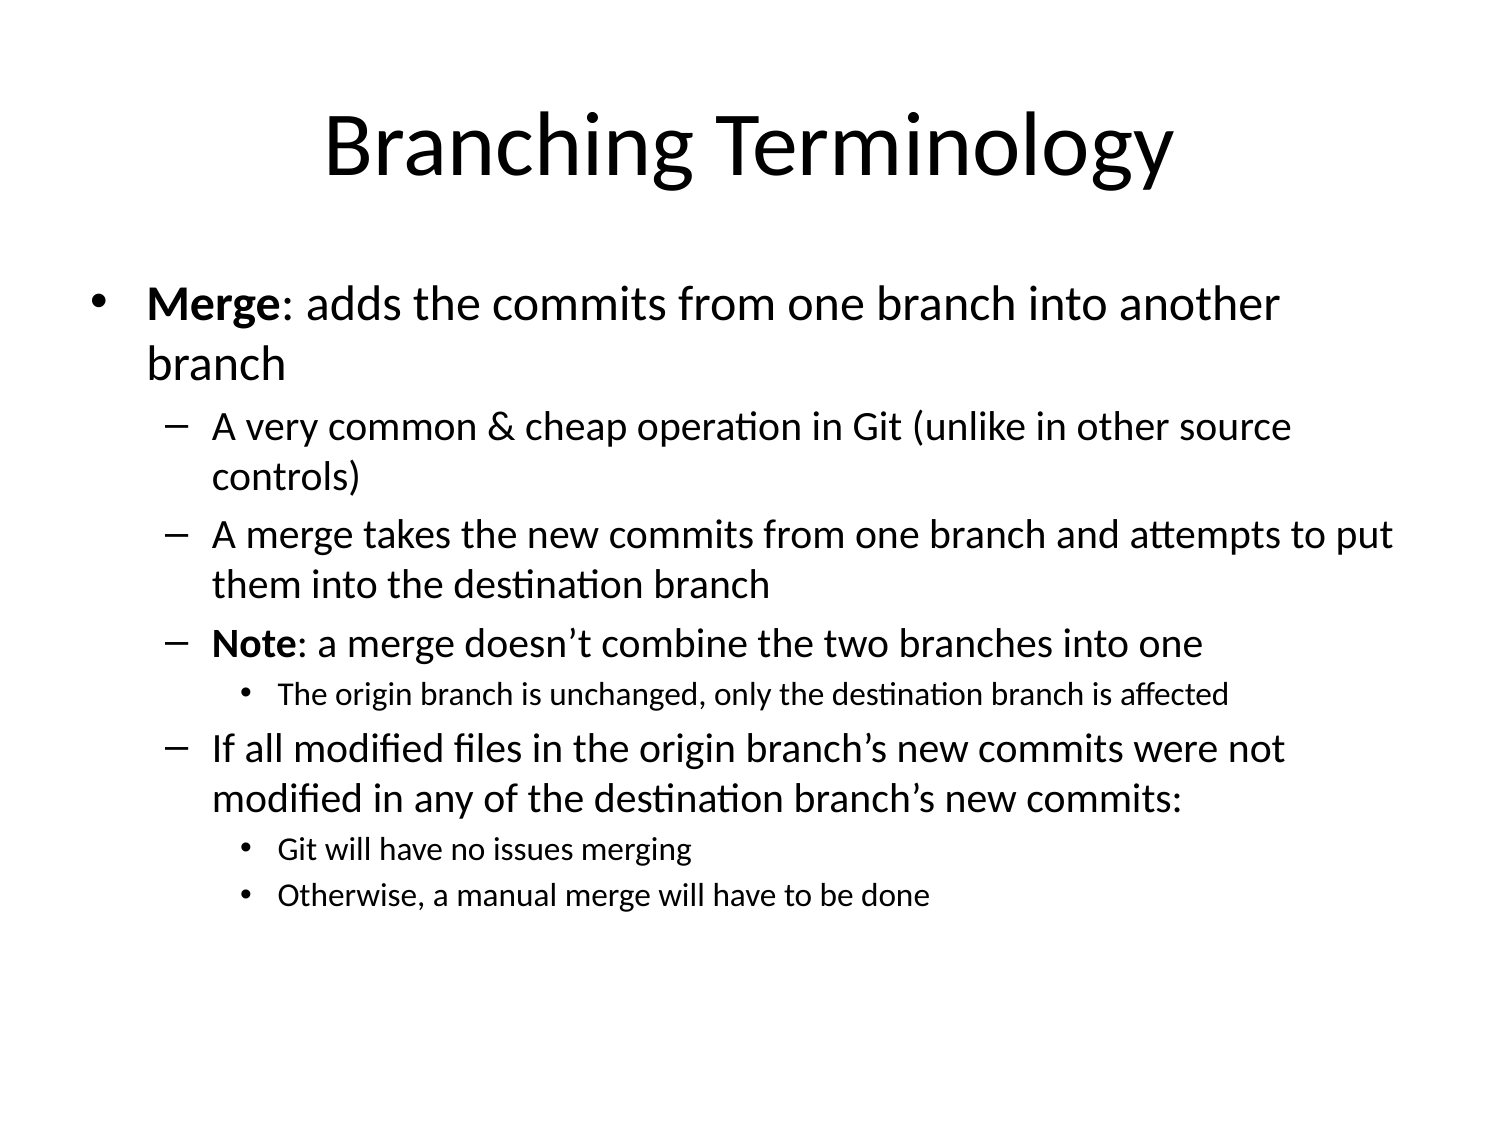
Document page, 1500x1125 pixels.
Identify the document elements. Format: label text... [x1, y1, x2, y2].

title Branching Terminology [75, 45, 1425, 233]
list Merge: adds the commits from one branch into another branch A very common & cheap operation in Git (unlike in other source controls) A merge takes the new commits from one branch and attempts to put them into the destination branch Note: a merge doesn’t combine the two branches into one The origin branch is unchanged, only the destination branch is affected If all modified files in the origin branch’s new commits were not modified in any of the destination branch’s new commits: Git will have no issues merging Otherwise, a manual merge will have to be done [75, 262, 1425, 1005]
